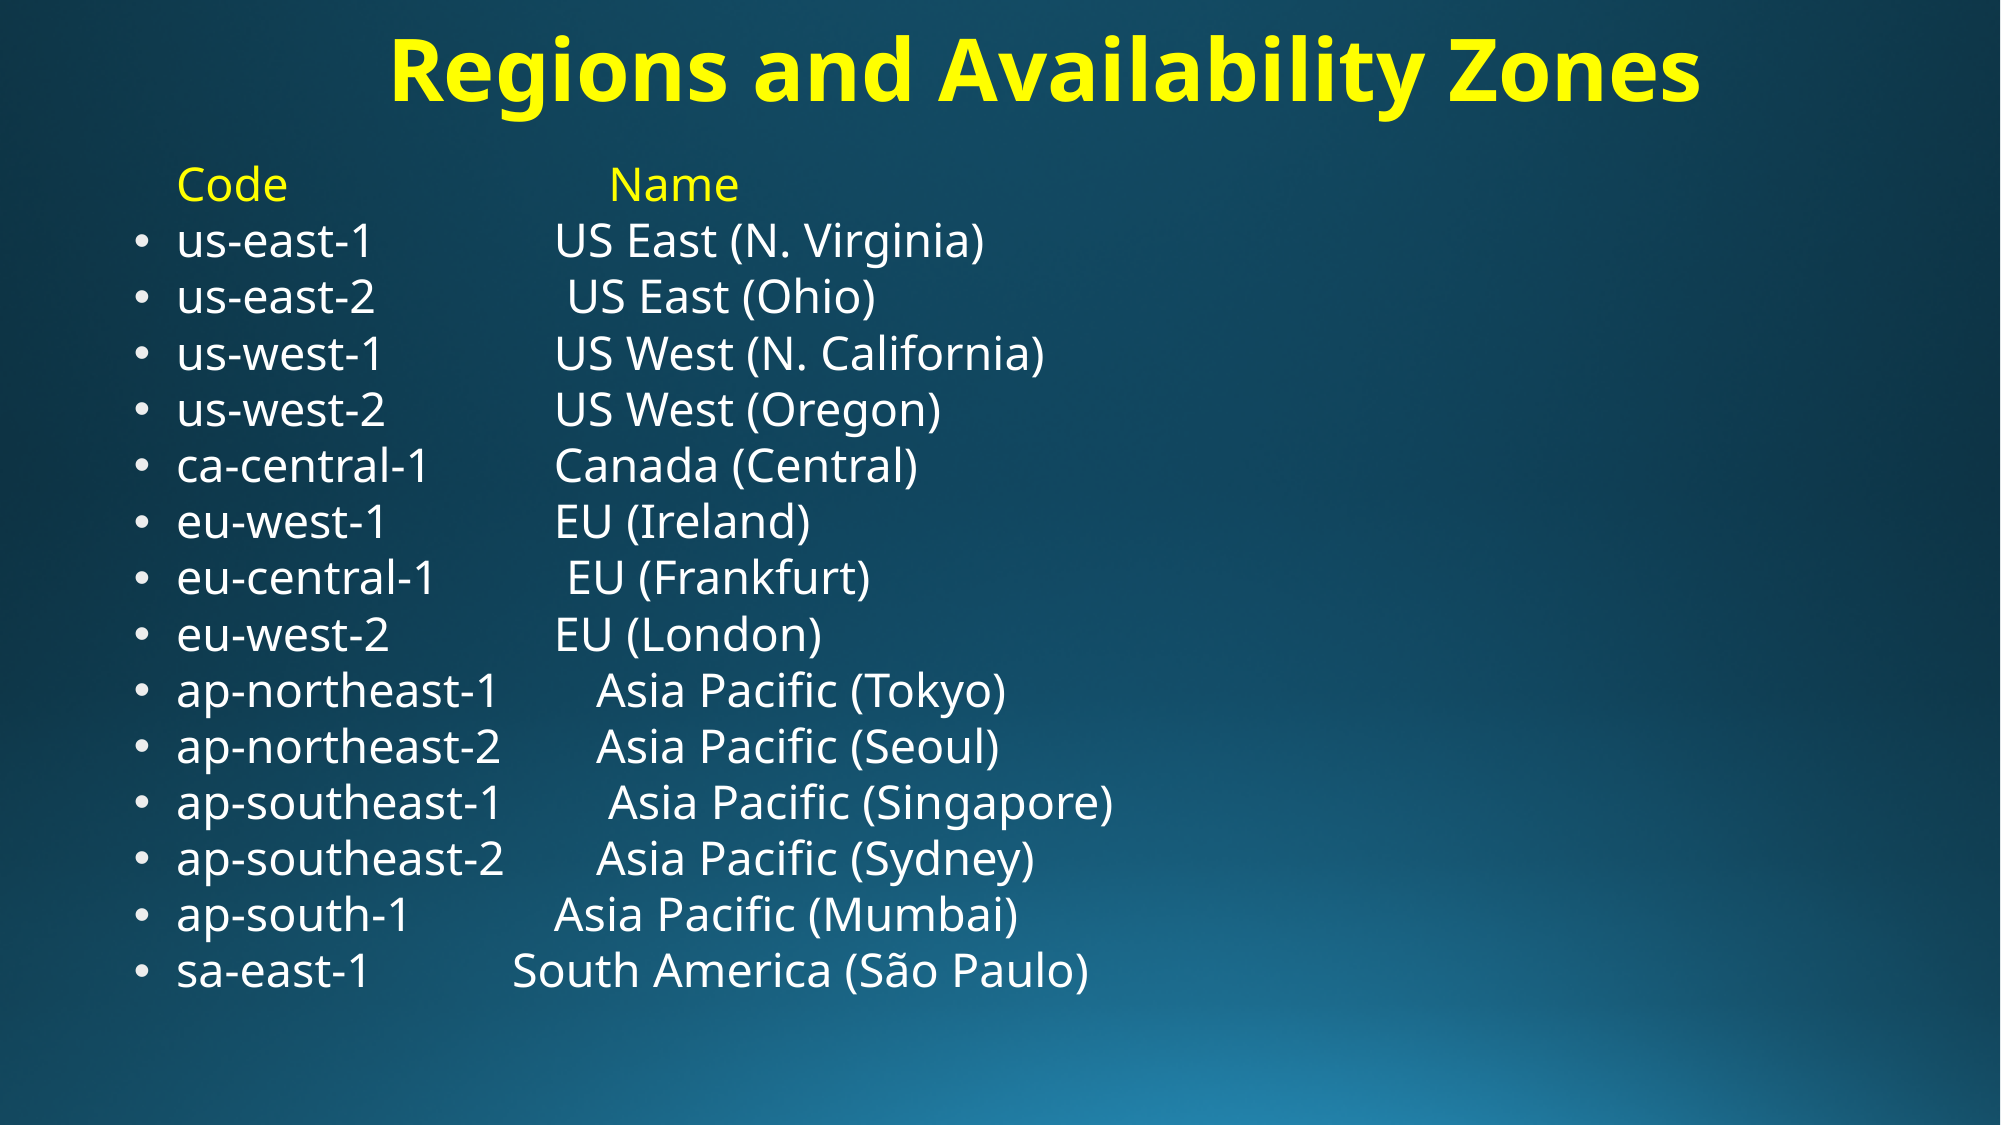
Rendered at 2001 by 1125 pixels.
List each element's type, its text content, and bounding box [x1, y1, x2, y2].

picture [0, 0, 2001, 1125]
title Regions and Availability Zones [137, 19, 1953, 129]
list Code Name us-east-1 US East (N. Virginia) us-east-2 US East (Ohio) us-west-1 US West (N. California) us-west-2 US West (Oregon) ca-central-1 Canada (Central) eu-west-1 EU (Ireland) eu-central-1 EU (Frankfurt) eu-west-2 EU (London) ap-northeast-1 Asia Pacific (Tokyo) ap-northeast-2 Asia Pacific (Seoul) ap-southeast-1 Asia Pacific (Singapore) ap-southeast-2 Asia Pacific (Sydney) ap-south-1 Asia Pacific (Mumbai) sa-east-1 South America (São Paulo) [119, 128, 1863, 1014]
